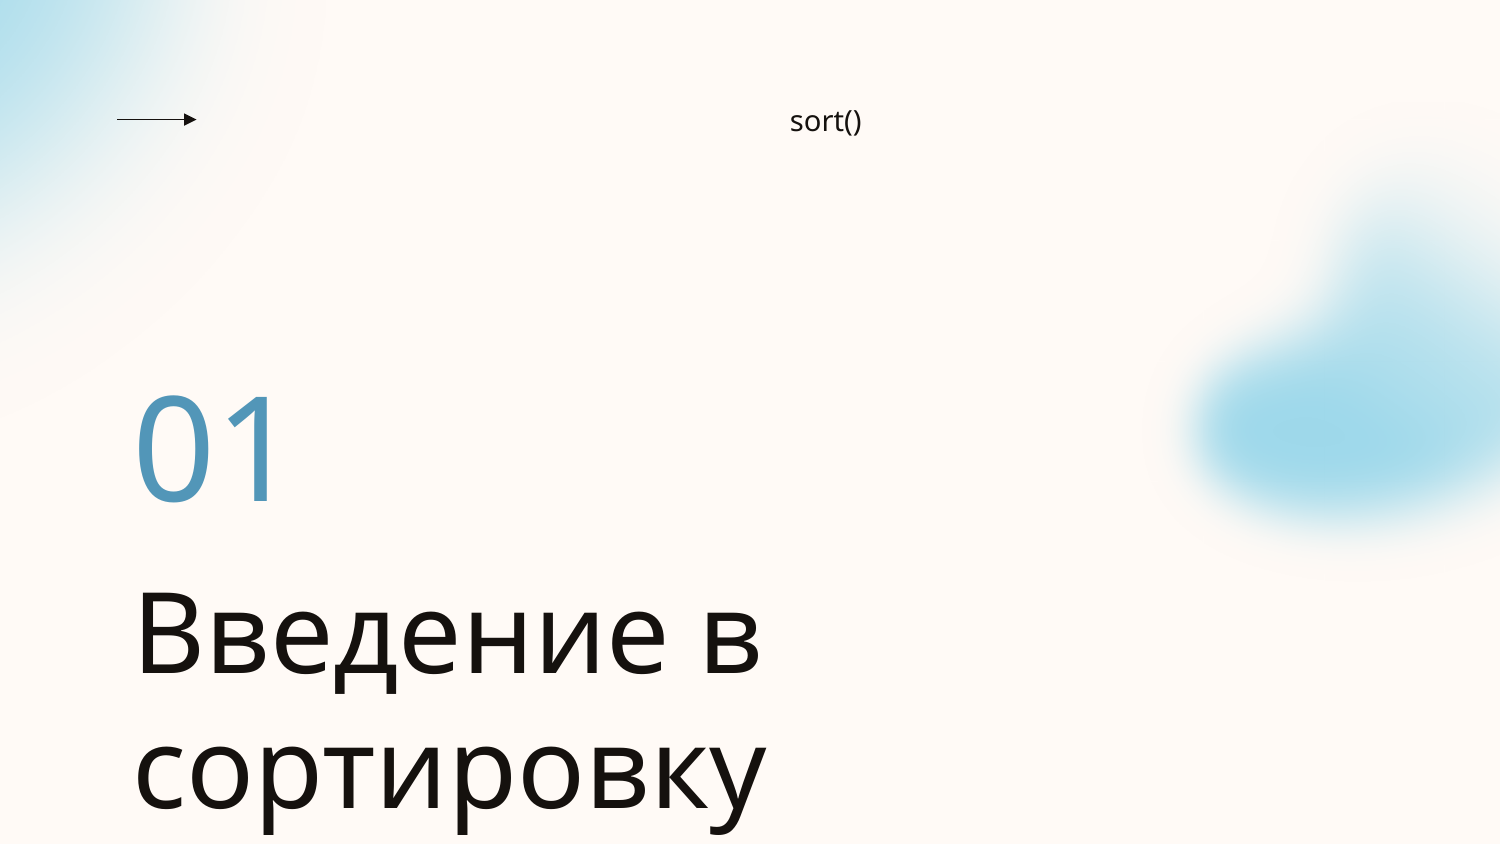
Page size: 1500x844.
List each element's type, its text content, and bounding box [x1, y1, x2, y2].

subtitle sort() [750, 87, 1383, 152]
picture [963, 0, 1500, 844]
title 01 [117, 340, 1382, 546]
title Введение в сортировку [117, 546, 1382, 752]
picture [0, 0, 673, 742]
